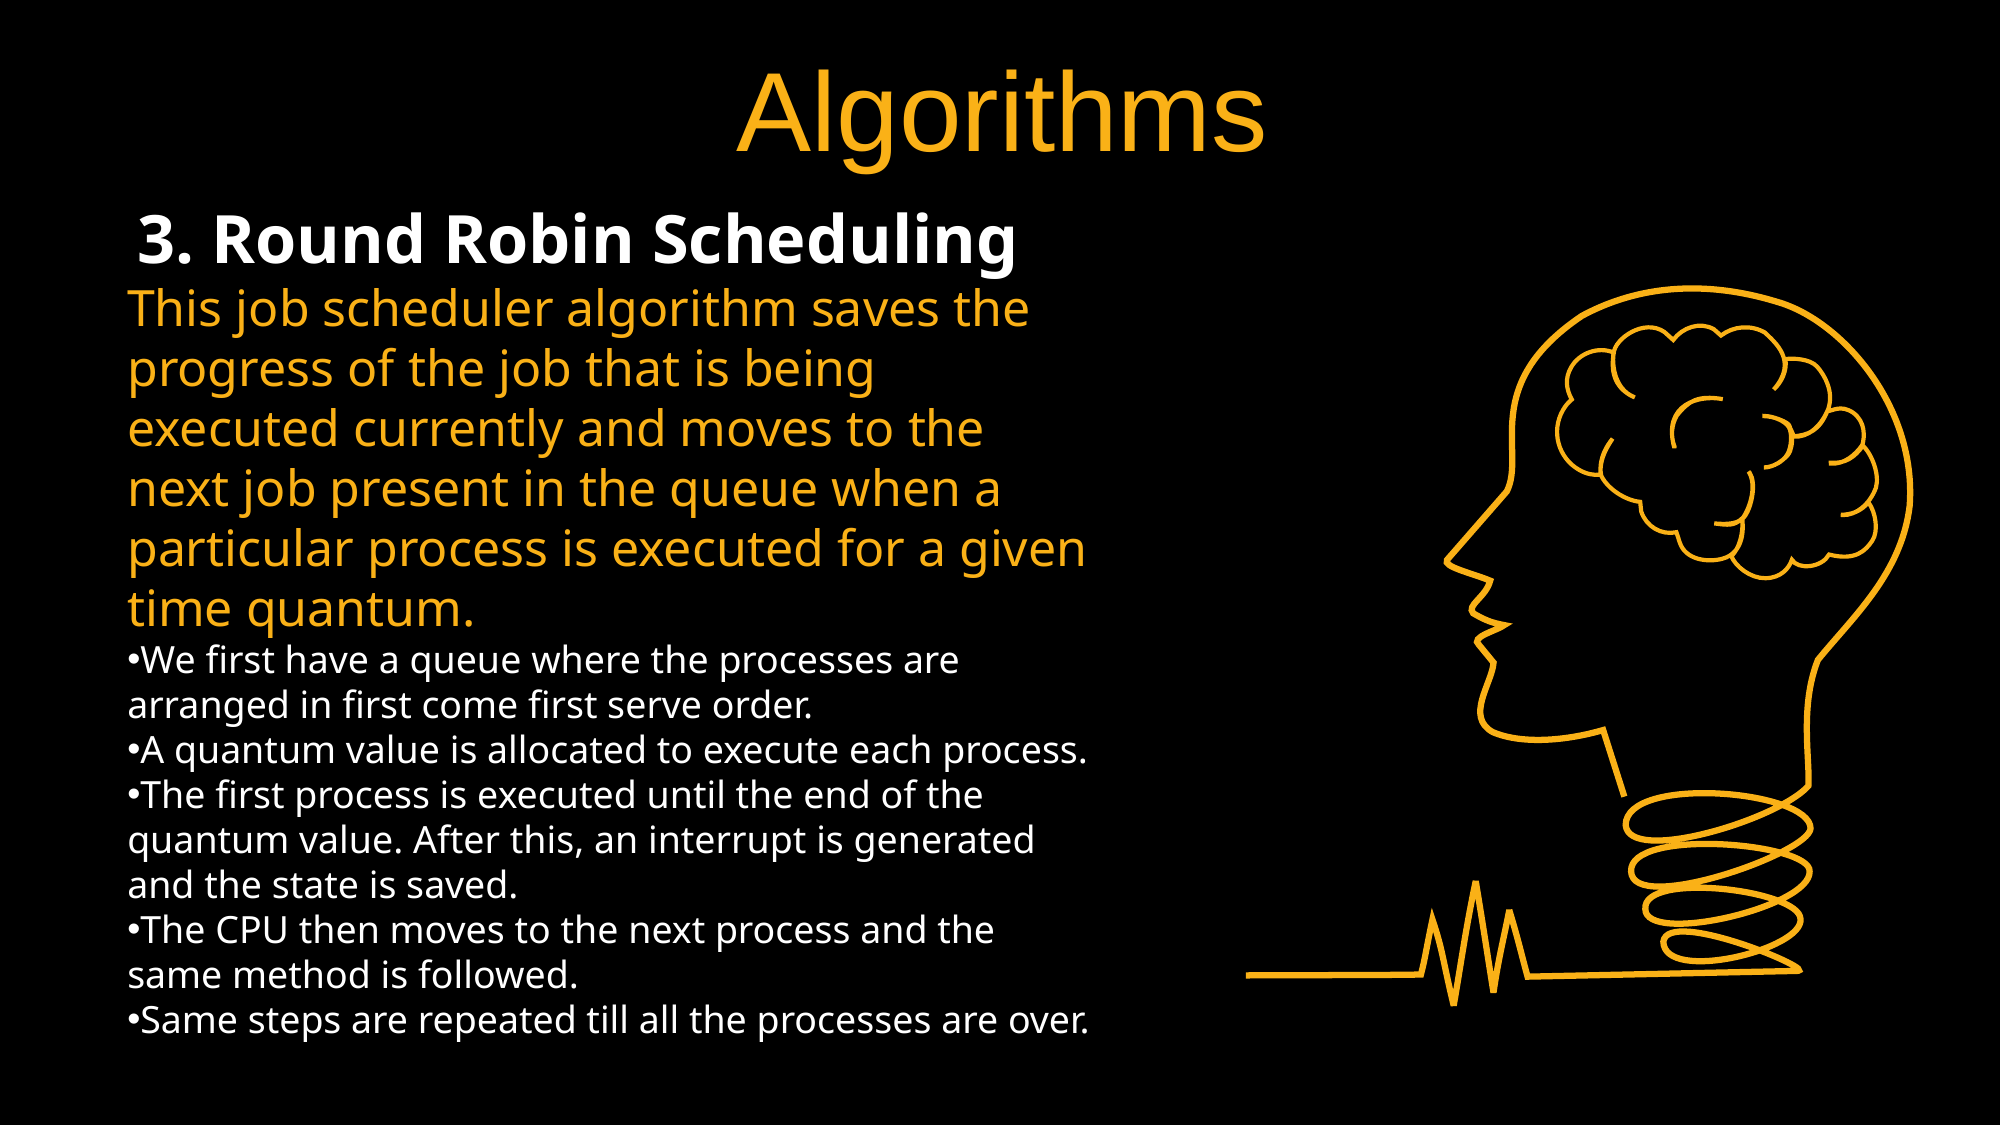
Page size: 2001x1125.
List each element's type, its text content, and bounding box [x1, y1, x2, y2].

text_box 3. Round Robin Scheduling This job scheduler algorithm saves the progress of the job that is being executed currently and moves to the next job present in the queue when a particular process is executed for a given time quantum. We first have a queue where the processes are arranged in first come first serve order. A quantum value is allocated to execute each process. The first process is executed until the end of the quantum value. After this, an interrupt is generated and the state is saved. The CPU then moves to the next process and the same method is followed. Same steps are repeated till all the processes are over. [112, 189, 1109, 1094]
list Algorithms [53, 55, 1952, 175]
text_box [1245, 288, 1911, 1006]
